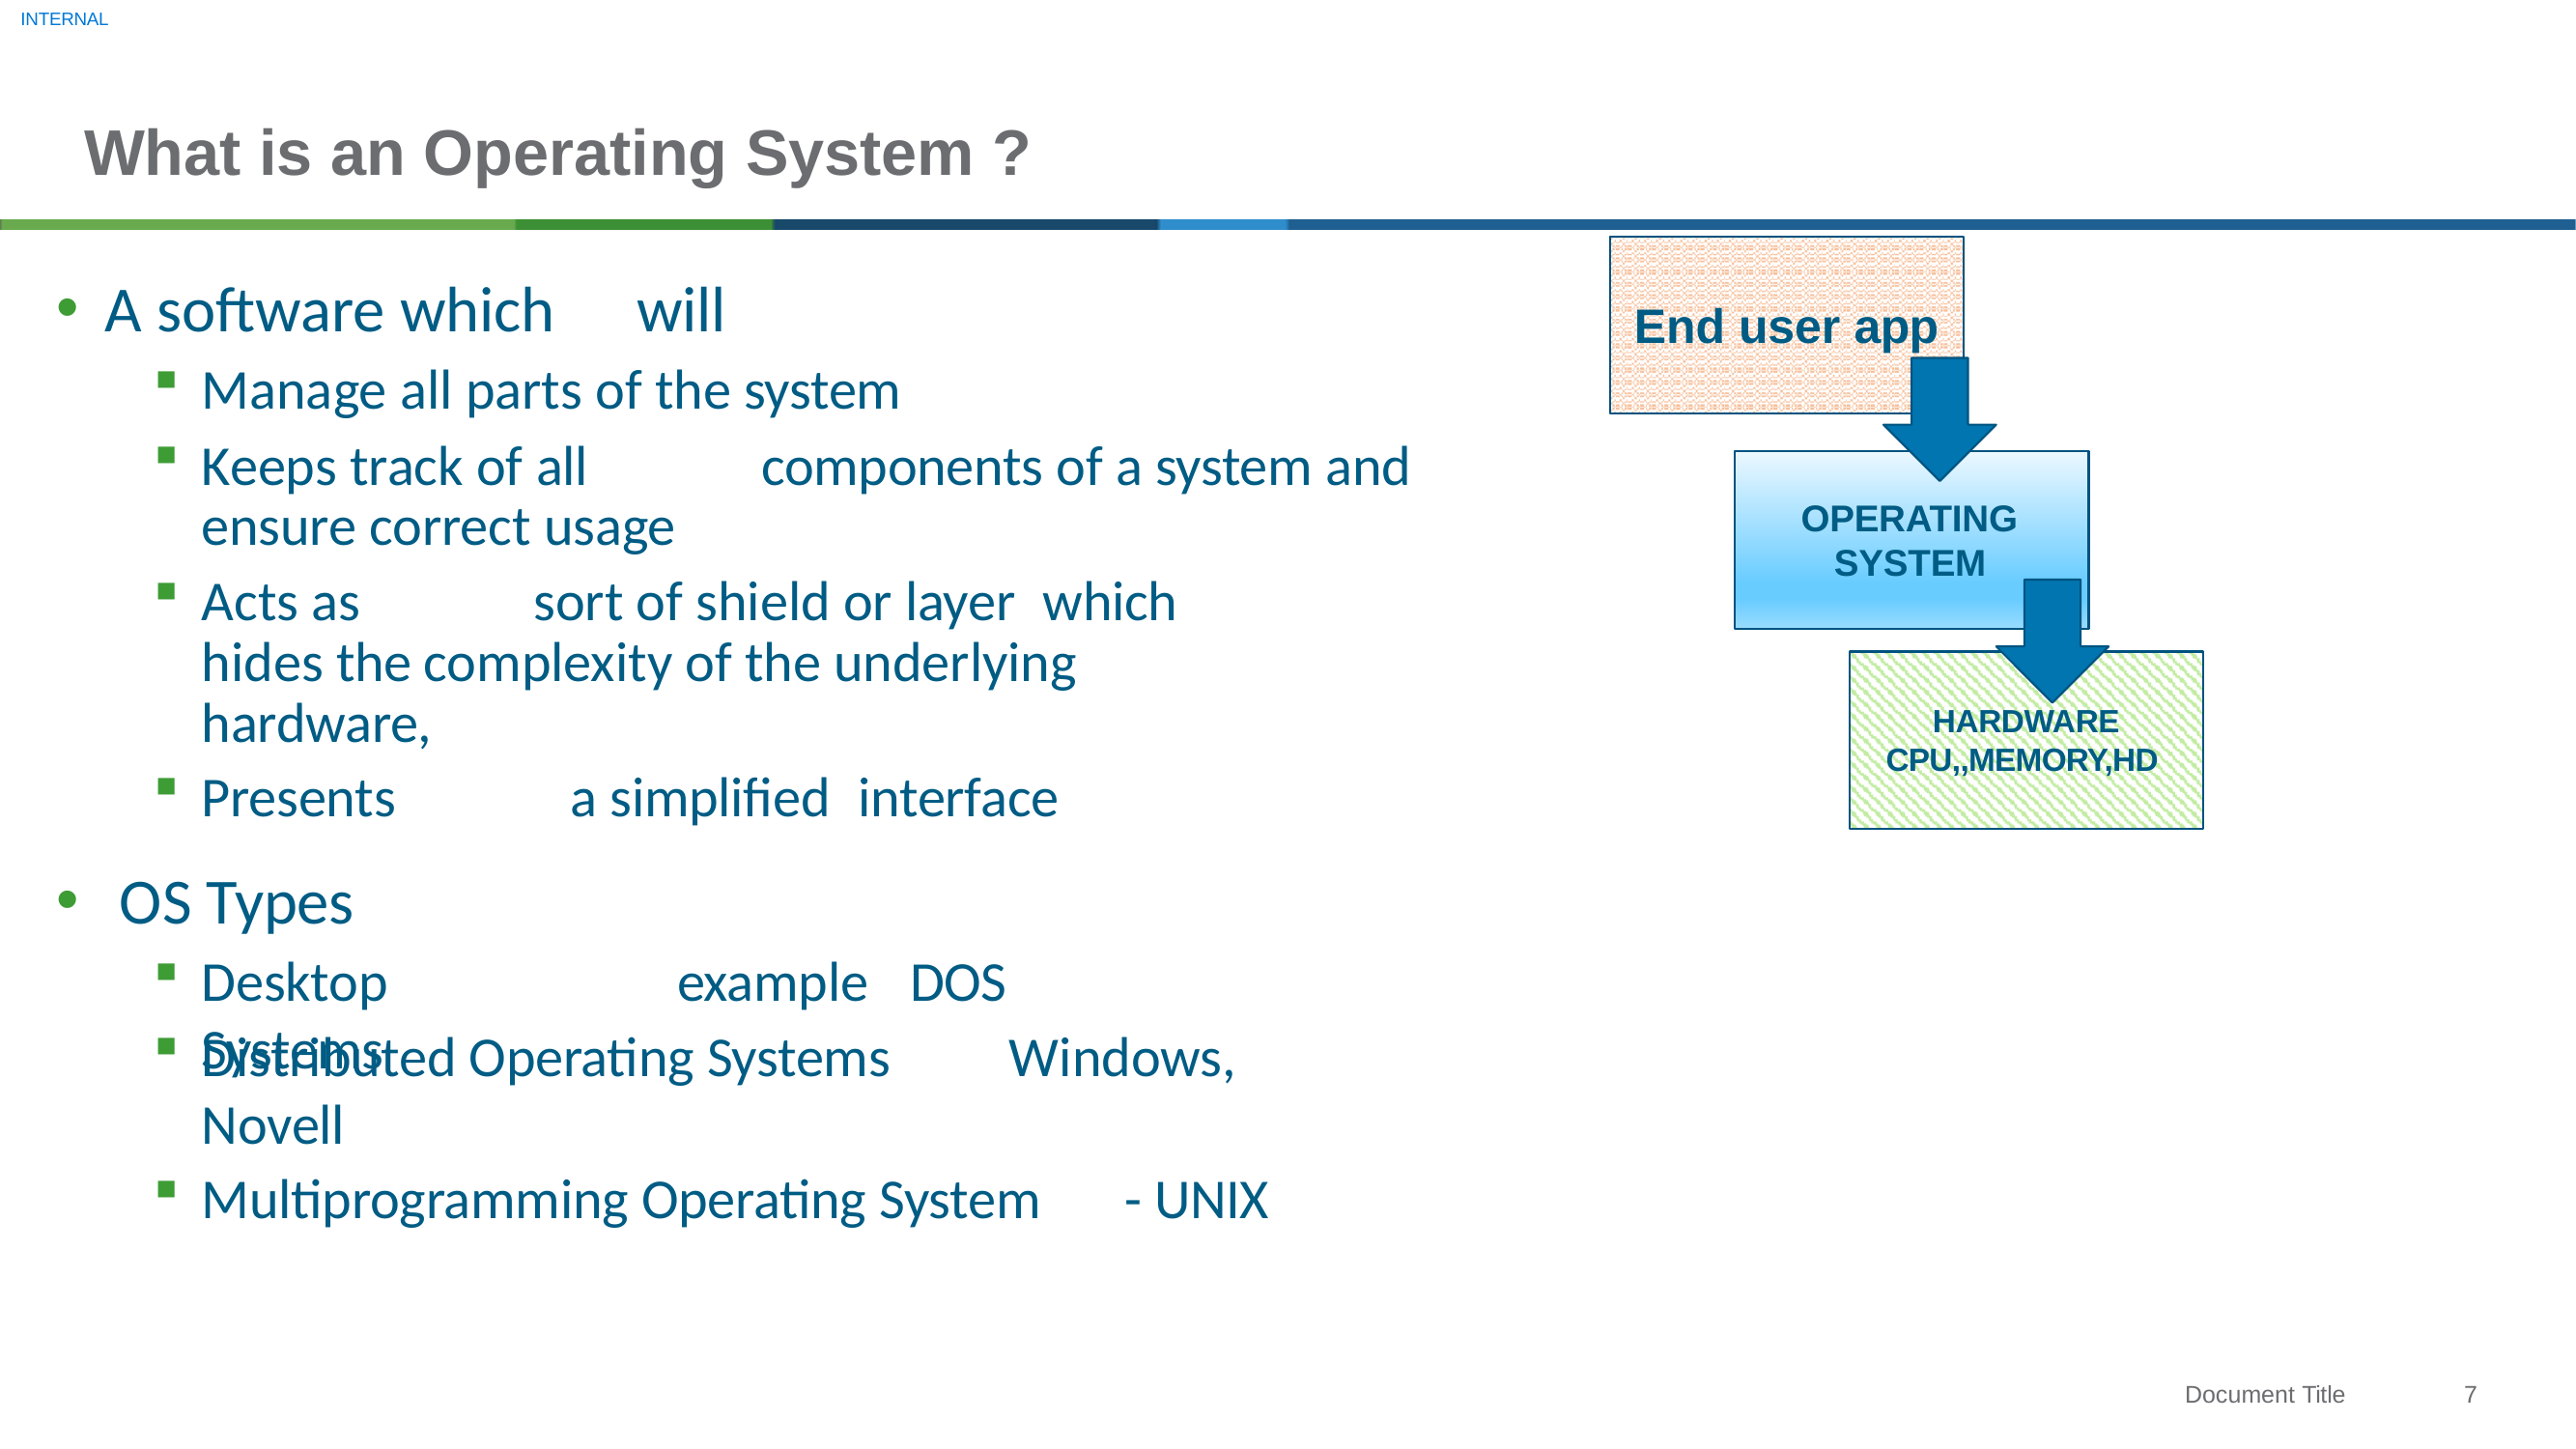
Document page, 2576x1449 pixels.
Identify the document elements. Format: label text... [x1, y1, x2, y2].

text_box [1608, 235, 1966, 415]
text_box Distributed Operating Systems Windows, Novell Multiprogramming Operating System - UNIX [151, 1010, 1346, 1231]
text_box example DOS [674, 943, 1008, 1010]
footer Document Title [2183, 1378, 2350, 1449]
title What is an Operating System ? [48, 93, 2528, 215]
text_box OS Types Desktop Systems [54, 848, 603, 1081]
slide_number 7 [2457, 1378, 2500, 1449]
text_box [0, 219, 2576, 831]
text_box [1882, 356, 2110, 704]
text_box INTERNAL [18, 5, 112, 29]
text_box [1733, 450, 1877, 631]
